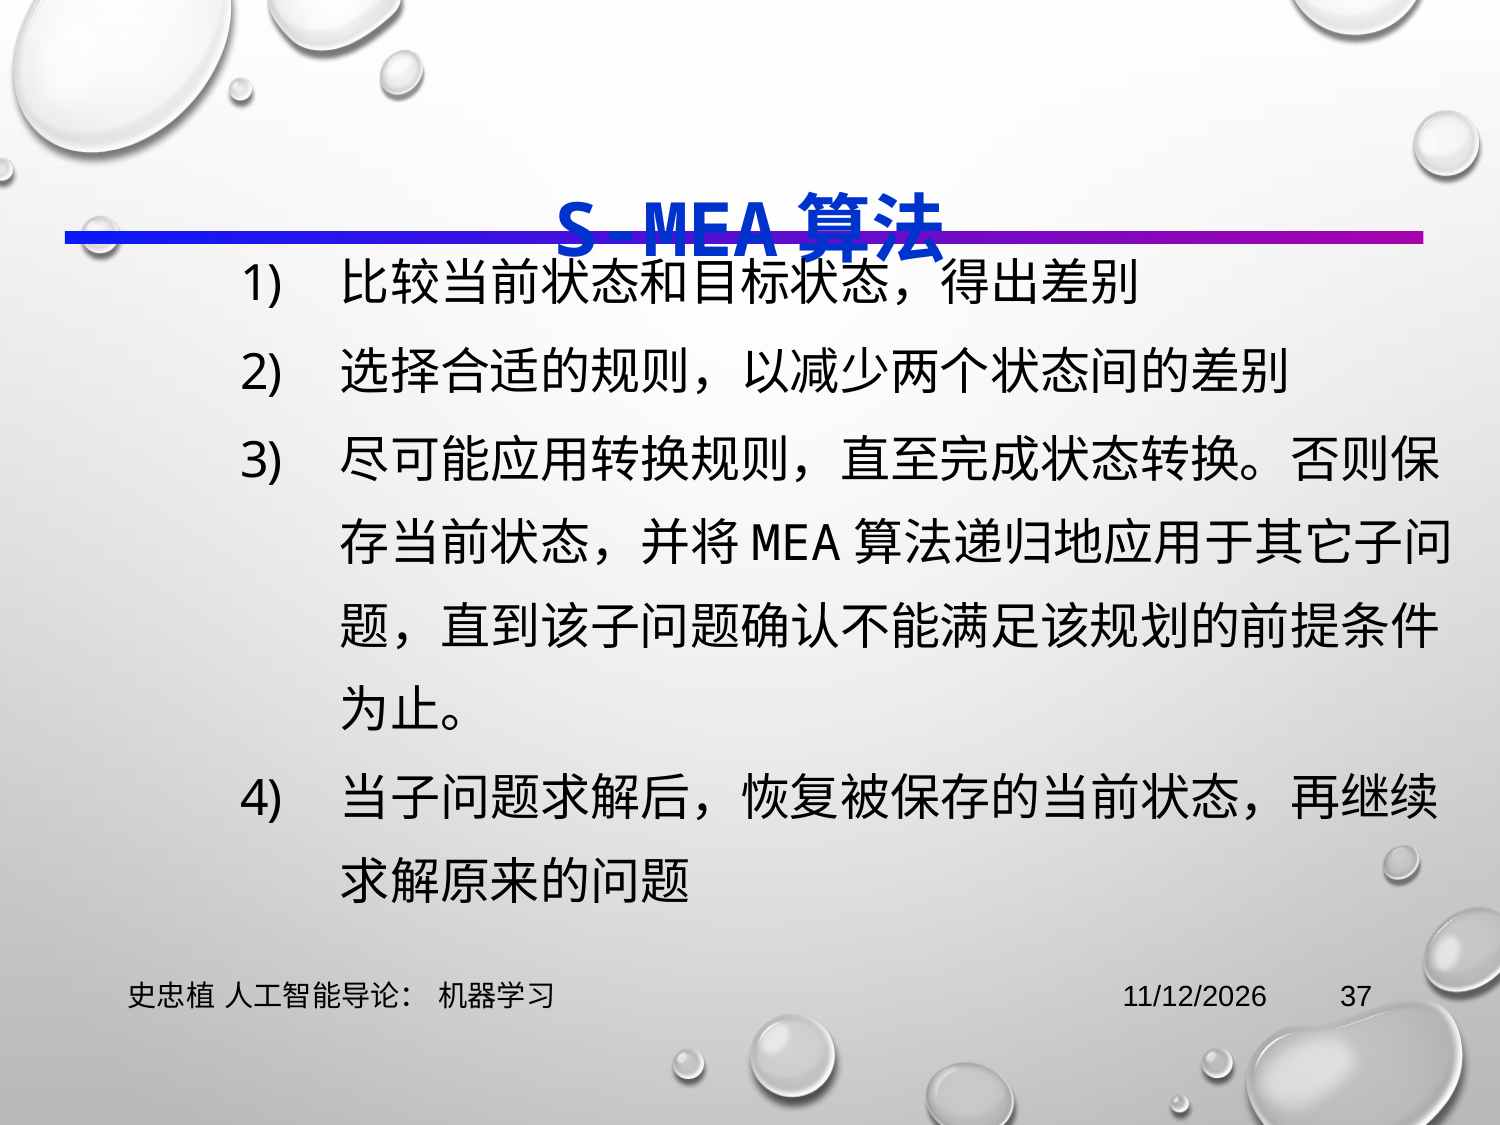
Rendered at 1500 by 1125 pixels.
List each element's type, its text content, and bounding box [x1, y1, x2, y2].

list 比较当前状态和目标状态，得出差别 选择合适的规则，以减少两个状态间的差别 尽可能应用转换规则，直至完成状态转换。否则保存当前状态，并将MEA算法递归地应用于其它子问题，直到该子问题确认不能满足该规划的前提条件为止。 当子问题求解后，恢复被保存的当前状态，再继续求解原来的问题 [225, 220, 1500, 943]
title S-MEA算法 [112, 101, 1388, 364]
slide_number 37 [1293, 965, 1388, 1025]
footer 史忠植 人工智能导论： 机器学习 [112, 965, 934, 1025]
picture [0, 0, 1500, 1125]
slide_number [944, 965, 1283, 1025]
